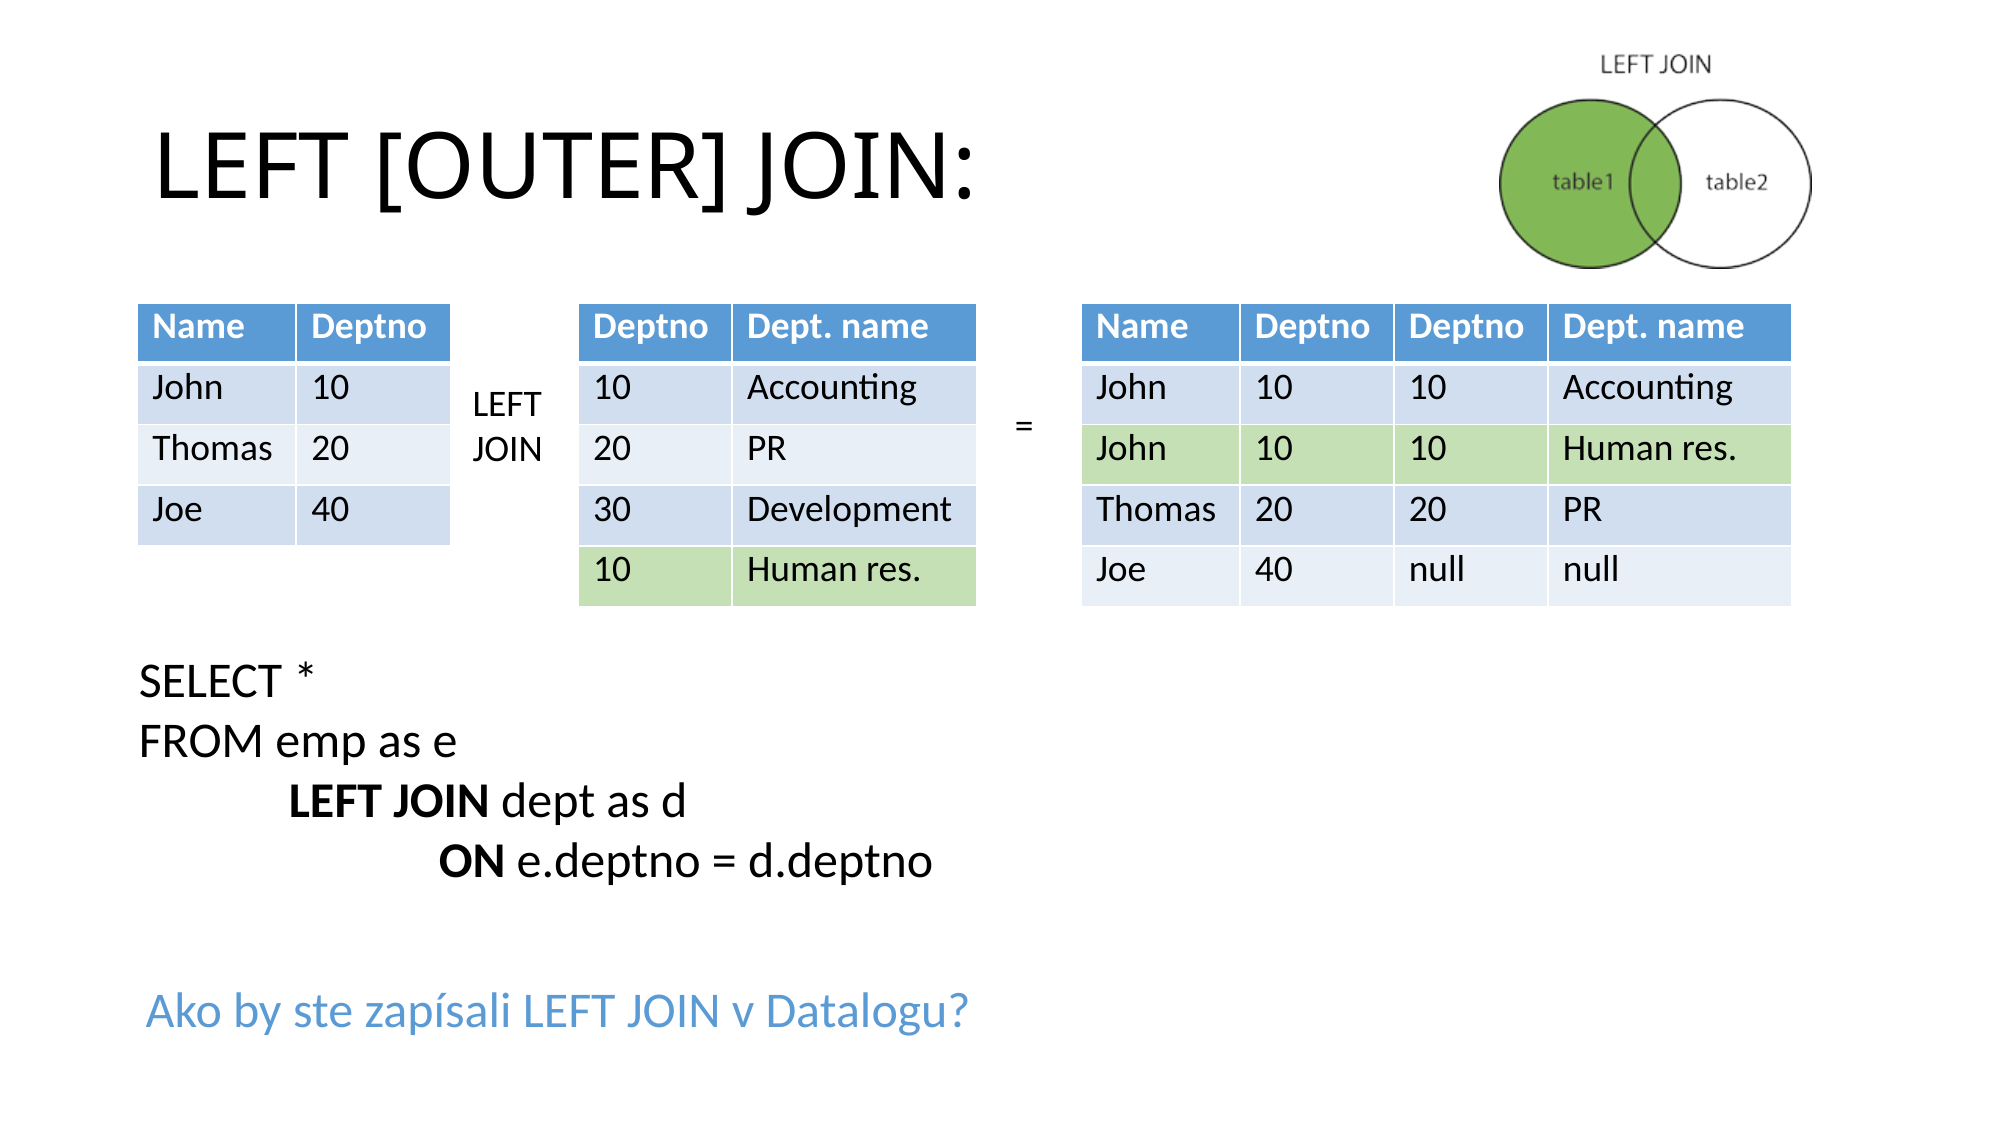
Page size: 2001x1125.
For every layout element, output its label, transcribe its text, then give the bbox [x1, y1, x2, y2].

table_header Deptno [1395, 304, 1547, 361]
table_cell null [1549, 547, 1791, 606]
text_box LEFT [OUTER] JOIN: [137, 59, 1863, 278]
table_cell PR [733, 425, 976, 484]
table_cell Accounting [1549, 366, 1791, 424]
table_cell 10 [1241, 425, 1393, 484]
table_cell Development [733, 486, 976, 545]
table_header Deptno [1241, 304, 1393, 361]
table_cell 10 [1395, 366, 1547, 424]
table_header Deptno [297, 304, 450, 361]
table_cell Joe [1082, 547, 1239, 606]
table_cell 10 [579, 366, 731, 424]
table_header Name [138, 304, 295, 361]
table_cell Joe [138, 486, 295, 545]
table_cell 20 [579, 425, 731, 484]
table_cell 20 [297, 425, 450, 484]
table_header Deptno [579, 304, 731, 361]
table_cell 20 [1241, 486, 1393, 545]
table_cell 40 [1241, 547, 1393, 606]
table_cell 30 [579, 486, 731, 545]
table_cell PR [1549, 486, 1791, 545]
table_header Name [1082, 304, 1239, 361]
table_cell Accounting [733, 366, 976, 424]
table_cell Human res. [733, 547, 976, 606]
picture [1498, 41, 1812, 269]
table_cell 10 [579, 547, 731, 606]
table_cell Thomas [1082, 486, 1239, 545]
table_cell Thomas [138, 425, 295, 484]
table_cell 20 [1395, 486, 1547, 545]
text_box = [1000, 394, 1049, 454]
table_cell 10 [1395, 425, 1547, 484]
text_box Ako by ste zapísali LEFT JOIN v Datalogu? [130, 969, 986, 1045]
table_cell 10 [1241, 366, 1393, 424]
table_cell John [1082, 366, 1239, 424]
text_box SELECT * FROM emp as e LEFT JOIN dept as d ON e.deptno = d.deptno [123, 640, 949, 895]
text_box LEFT JOIN [457, 371, 558, 477]
table_cell 10 [297, 366, 450, 424]
table_cell John [138, 366, 295, 424]
table_cell null [1395, 547, 1547, 606]
table_cell John [1082, 425, 1239, 484]
table_cell 40 [297, 486, 450, 545]
table_cell Human res. [1549, 425, 1791, 484]
table_header Dept. name [733, 304, 976, 361]
table_header Dept. name [1549, 304, 1791, 361]
